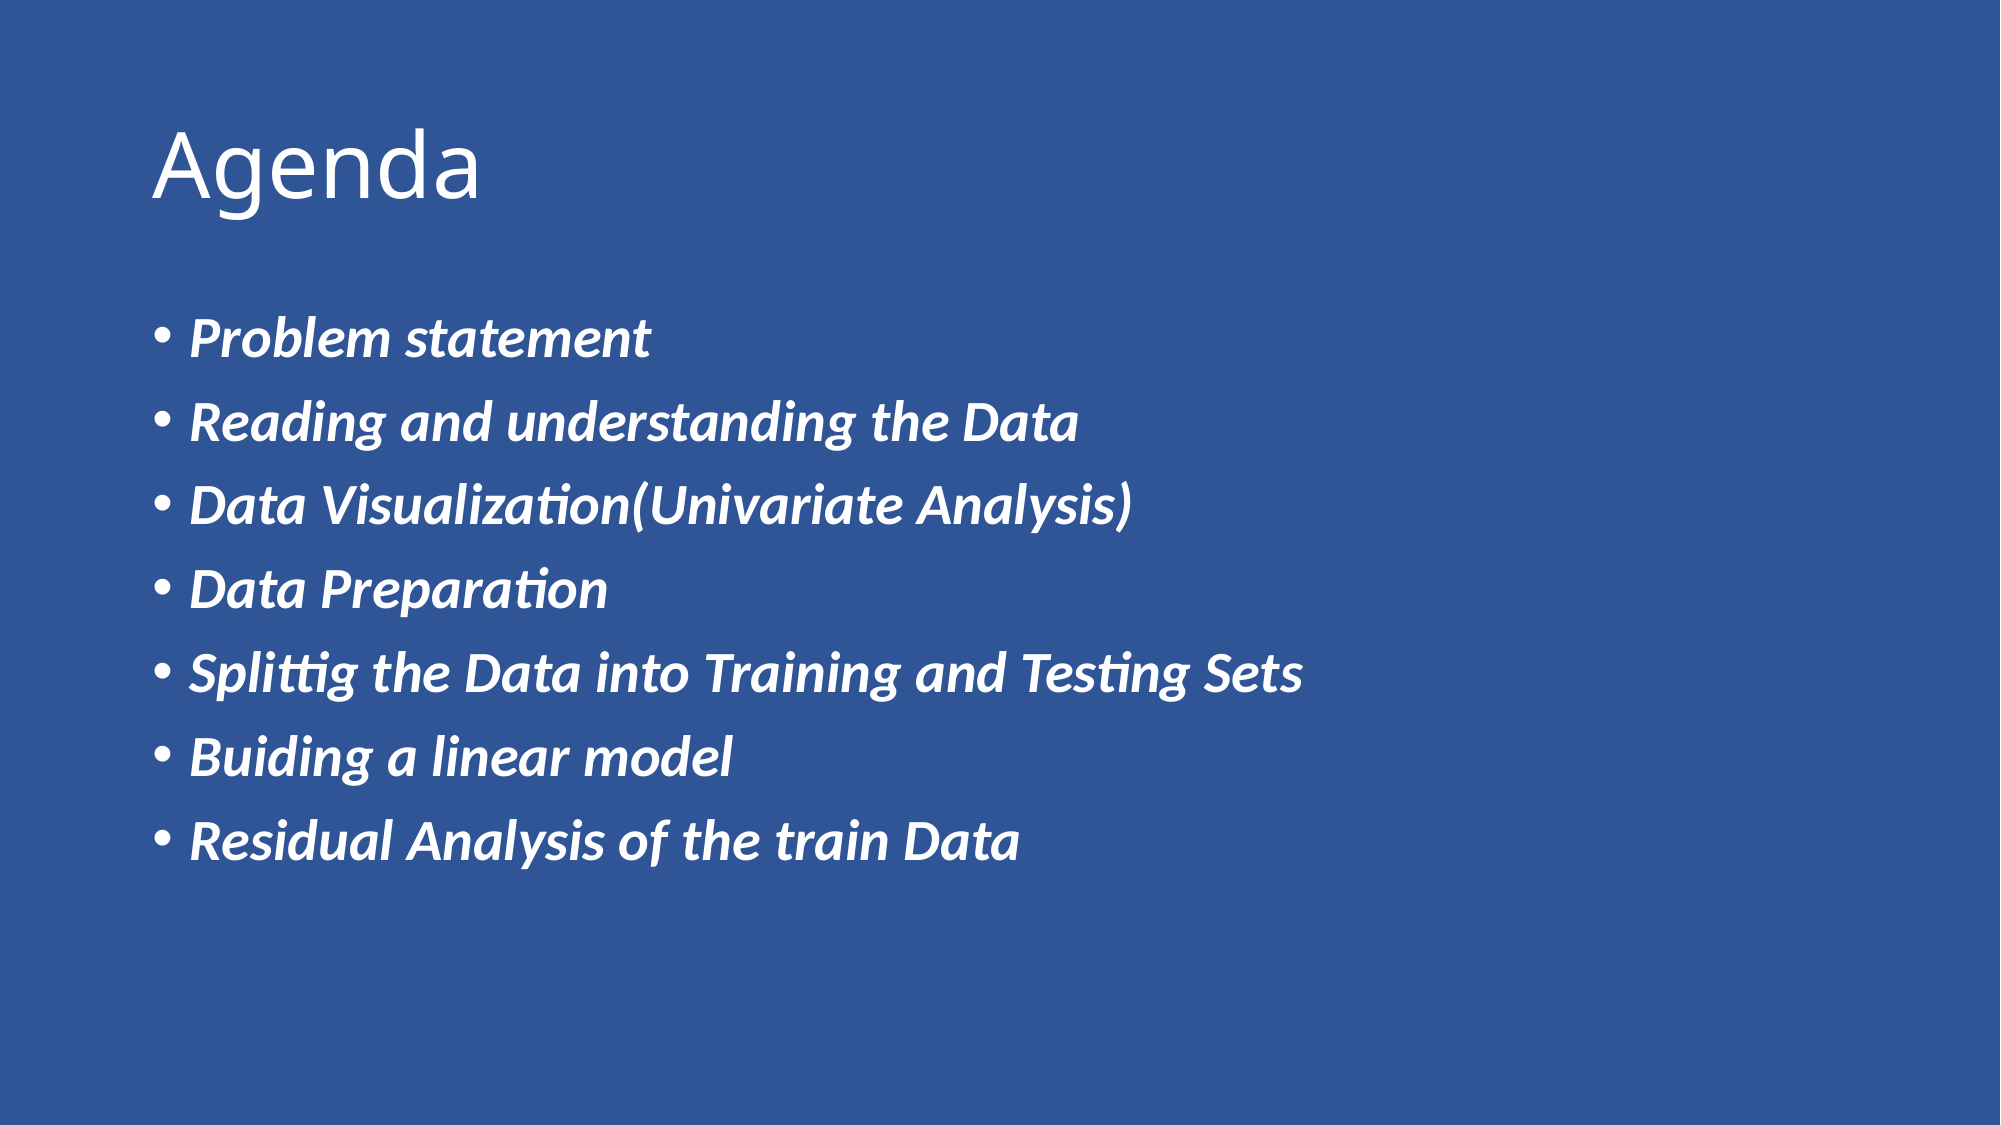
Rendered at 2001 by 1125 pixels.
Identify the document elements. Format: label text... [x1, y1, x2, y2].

list Problem statement Reading and understanding the Data Data Visualization(Univariate Analysis) Data Preparation Splittig the Data into Training and Testing Sets Buiding a linear model Residual Analysis of the train Data [137, 299, 1863, 1014]
title Agenda [137, 59, 1863, 278]
